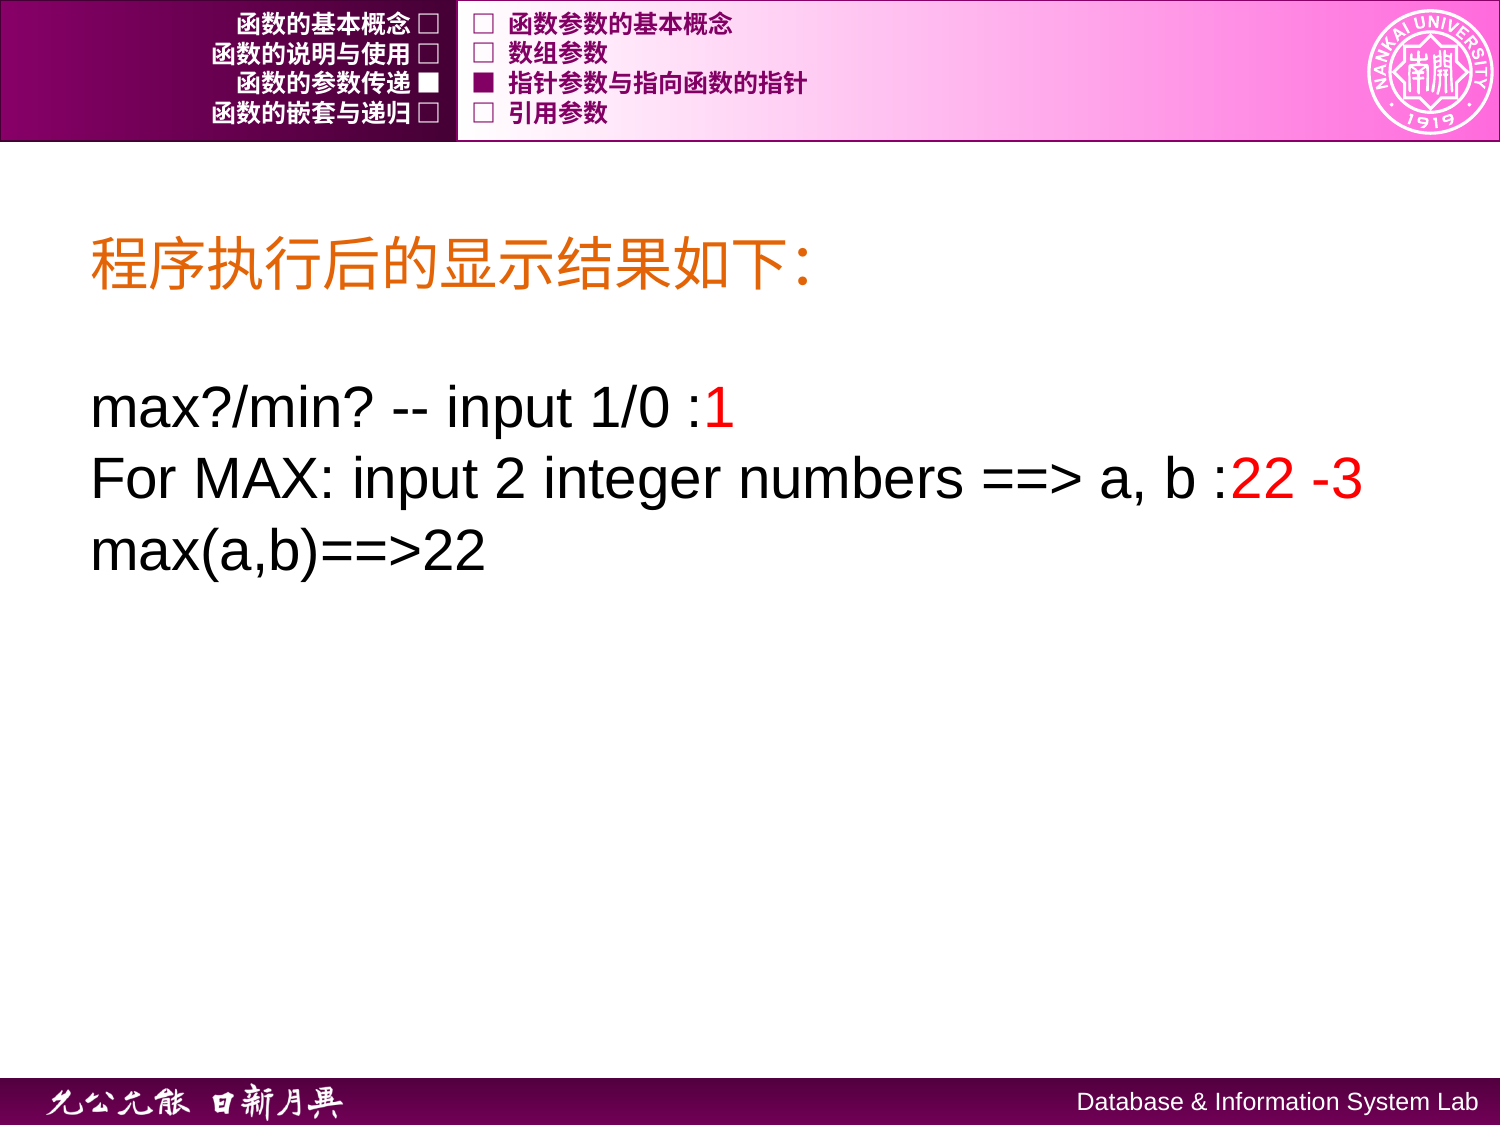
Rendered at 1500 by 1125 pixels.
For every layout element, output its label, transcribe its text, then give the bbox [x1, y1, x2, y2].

text_box □ 函数参数的基本概念 [455, 7, 1361, 36]
text_box 函数的说明与使用 □ [0, 36, 455, 66]
list 程序执行后的显示结果如下： max?/min? -- input 1/0 :1 For MAX: input 2 integer numbers ==> a, b :22 -3 max(a,b)==>22 [74, 219, 1426, 959]
text_box 函数的基本概念 □ [0, 7, 455, 36]
picture [35, 1081, 356, 1122]
text_box 函数的嵌套与递归 □ [0, 95, 455, 129]
text_box □ 引用参数 [455, 95, 1361, 129]
text_box ■ 指针参数与指向函数的指针 [455, 66, 1361, 95]
text_box □ 数组参数 [455, 36, 1361, 66]
text_box 函数的参数传递 ■ [0, 66, 455, 95]
